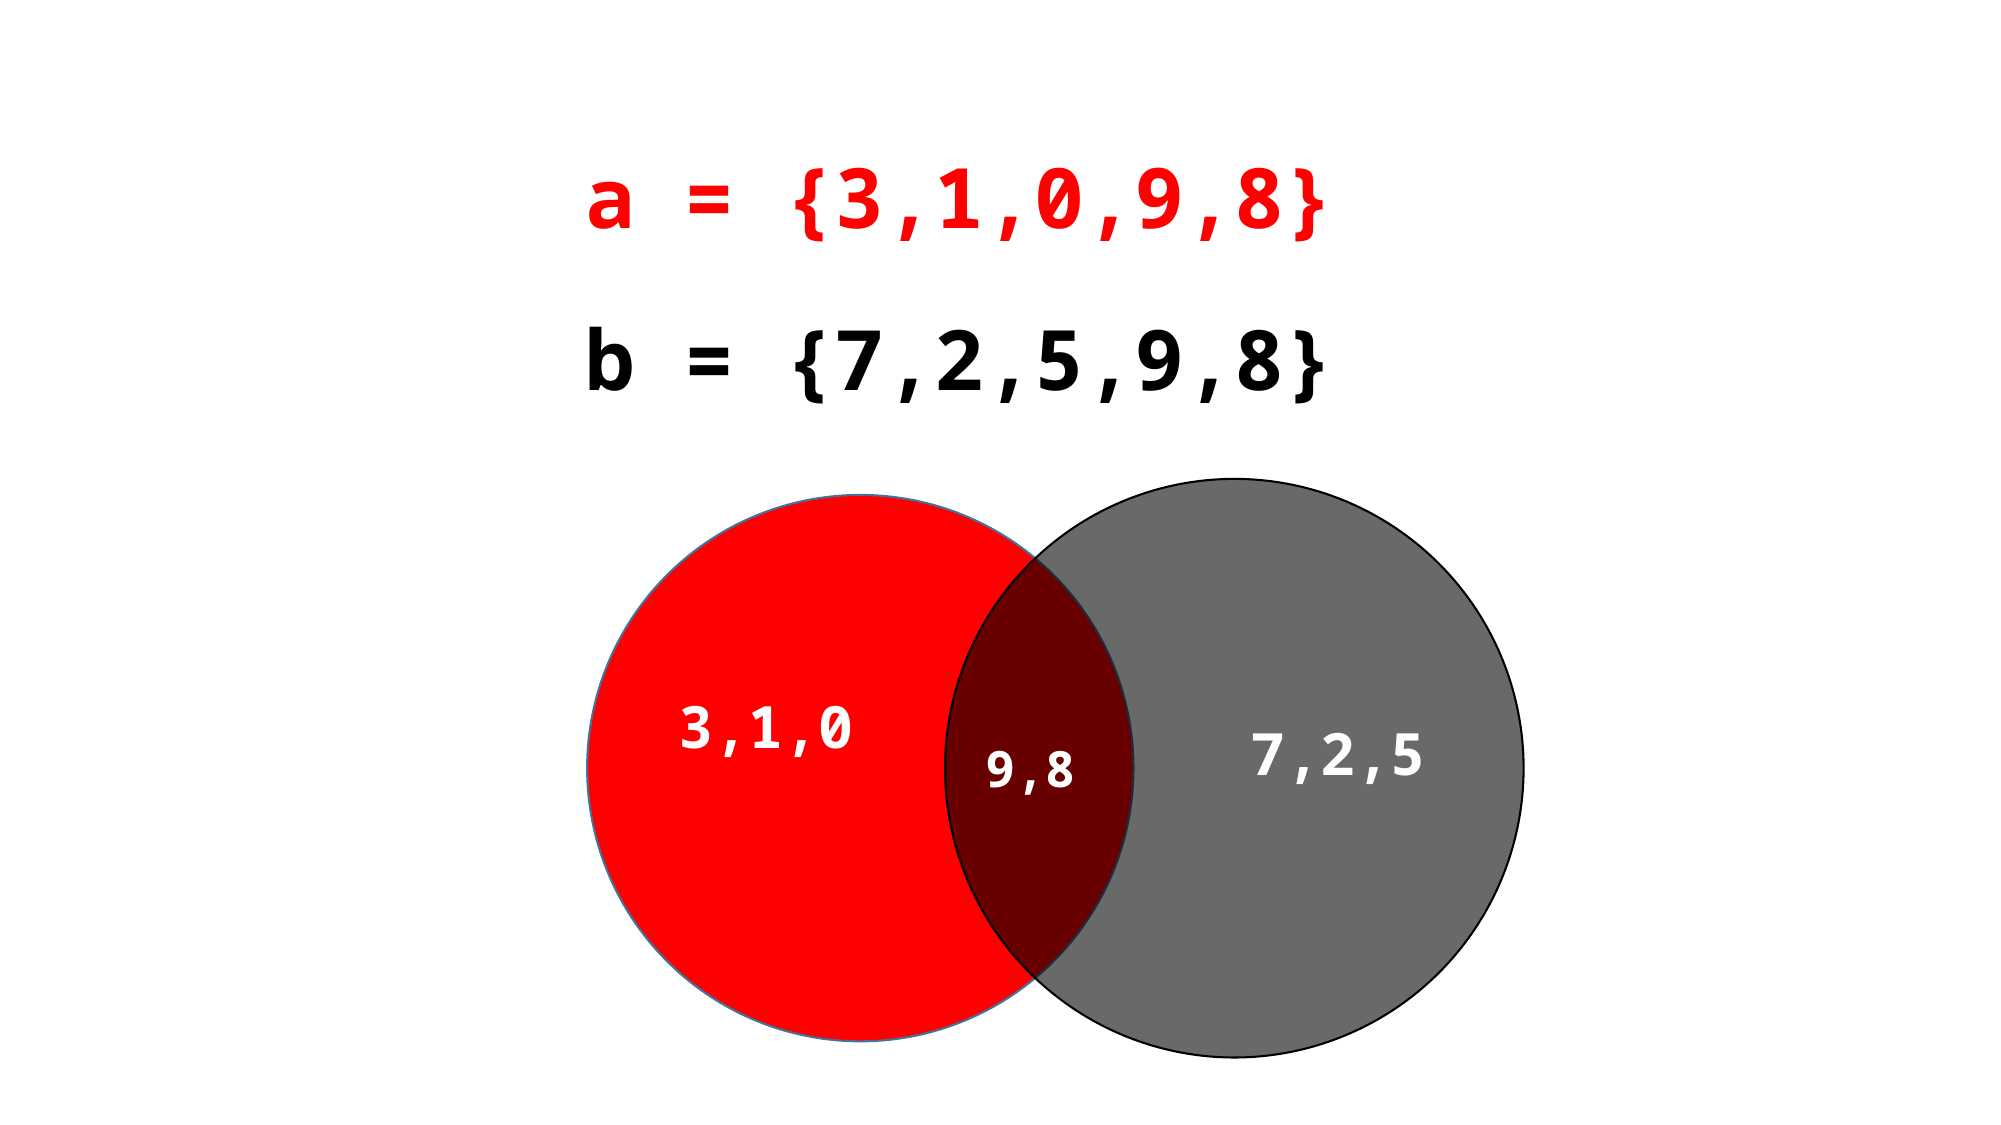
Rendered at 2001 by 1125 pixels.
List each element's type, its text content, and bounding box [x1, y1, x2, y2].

text_box b = {7,2,5,9,8} [202, 253, 1718, 417]
text_box 3,1,0 [663, 682, 869, 768]
text_box 9,8 [970, 730, 1091, 805]
text_box [944, 477, 1525, 1059]
text_box [586, 493, 1035, 1043]
text_box 7,2,5 [1235, 710, 1440, 795]
title a = {3,1,0,9,8} [202, 91, 1718, 253]
